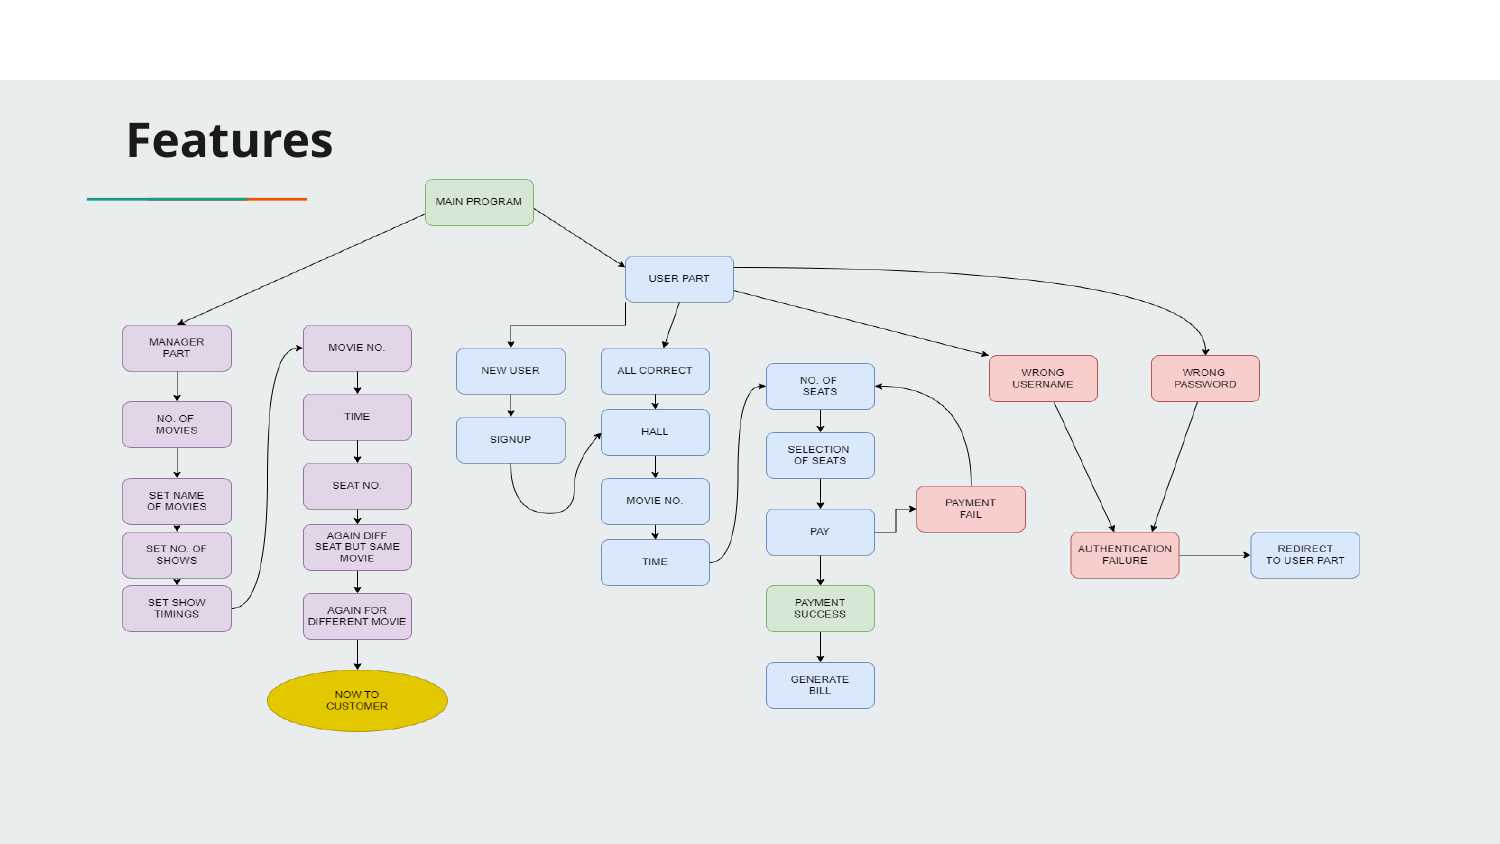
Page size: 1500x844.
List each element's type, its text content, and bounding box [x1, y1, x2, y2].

picture [113, 170, 1369, 740]
title Features [110, 94, 1372, 173]
